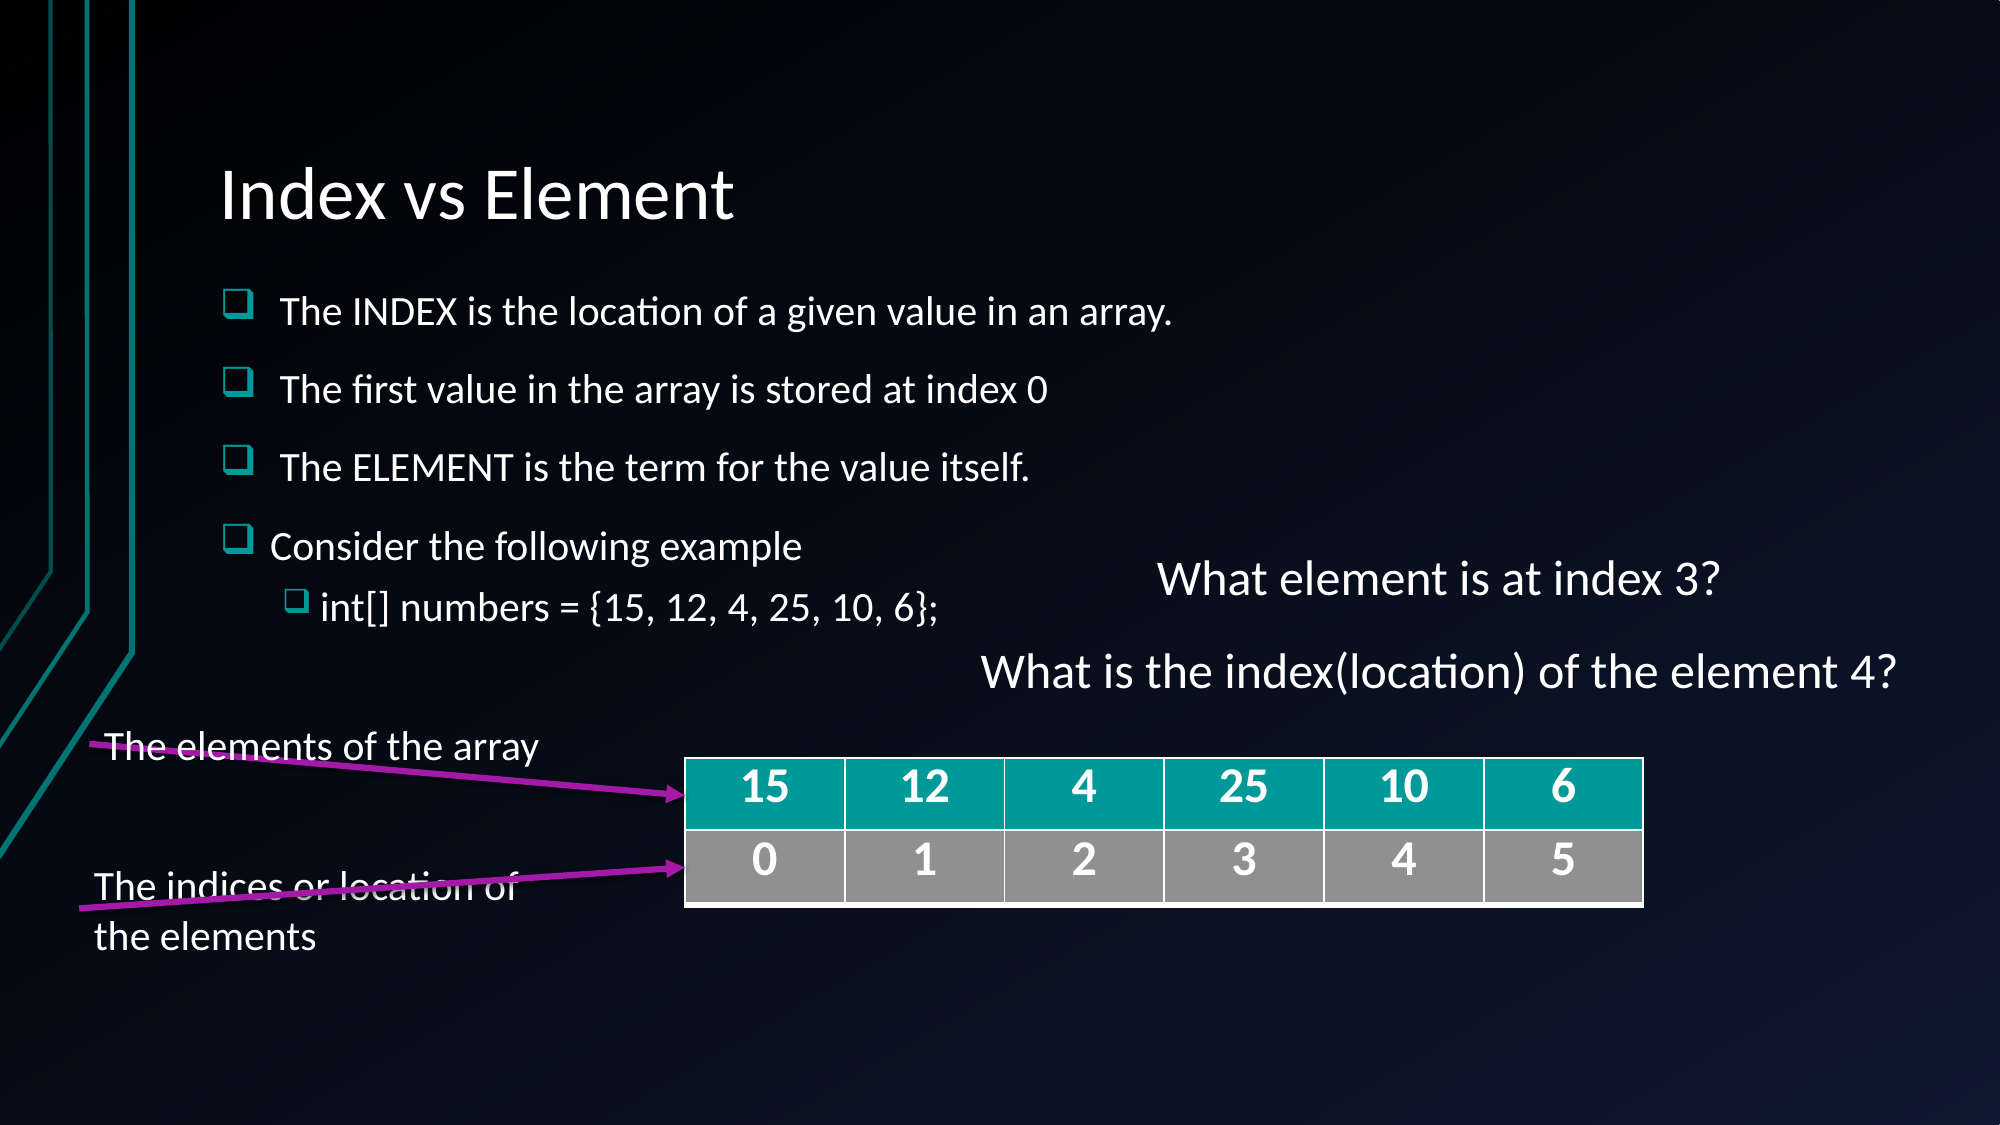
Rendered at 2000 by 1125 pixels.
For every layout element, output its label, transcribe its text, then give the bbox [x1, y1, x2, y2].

table_header 12 [846, 759, 1004, 829]
table_header 4 [1005, 759, 1163, 829]
table_header 2 [1005, 831, 1163, 902]
text_box The indices or location of the elements [79, 888, 553, 966]
text_box The elements of the array [89, 711, 564, 777]
list The INDEX is the location of a given value in an array. The first value in the array is stored at index 0 The ELEMENT is the term for the value itself. Consider the following example int[] numbers = {15, 12, 4, 25, 10, 6}; [199, 279, 1900, 1012]
text_box What element is at index 3? [1142, 538, 1738, 613]
table_header 6 [1485, 759, 1642, 829]
table_header 25 [1165, 759, 1323, 829]
title Index vs Element [199, 45, 1900, 246]
table_header 3 [1165, 831, 1323, 902]
text_box The indices or location of the elements [79, 850, 553, 905]
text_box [562, 744, 686, 796]
text_box What is the index(location) of the element 4? [965, 631, 1914, 706]
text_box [552, 867, 686, 910]
table_header 4 [1325, 831, 1483, 902]
table_header 10 [1325, 759, 1483, 829]
table_header 0 [686, 831, 844, 902]
table_header 1 [846, 831, 1004, 902]
table_header 15 [686, 759, 844, 829]
table_header 5 [1485, 831, 1642, 902]
